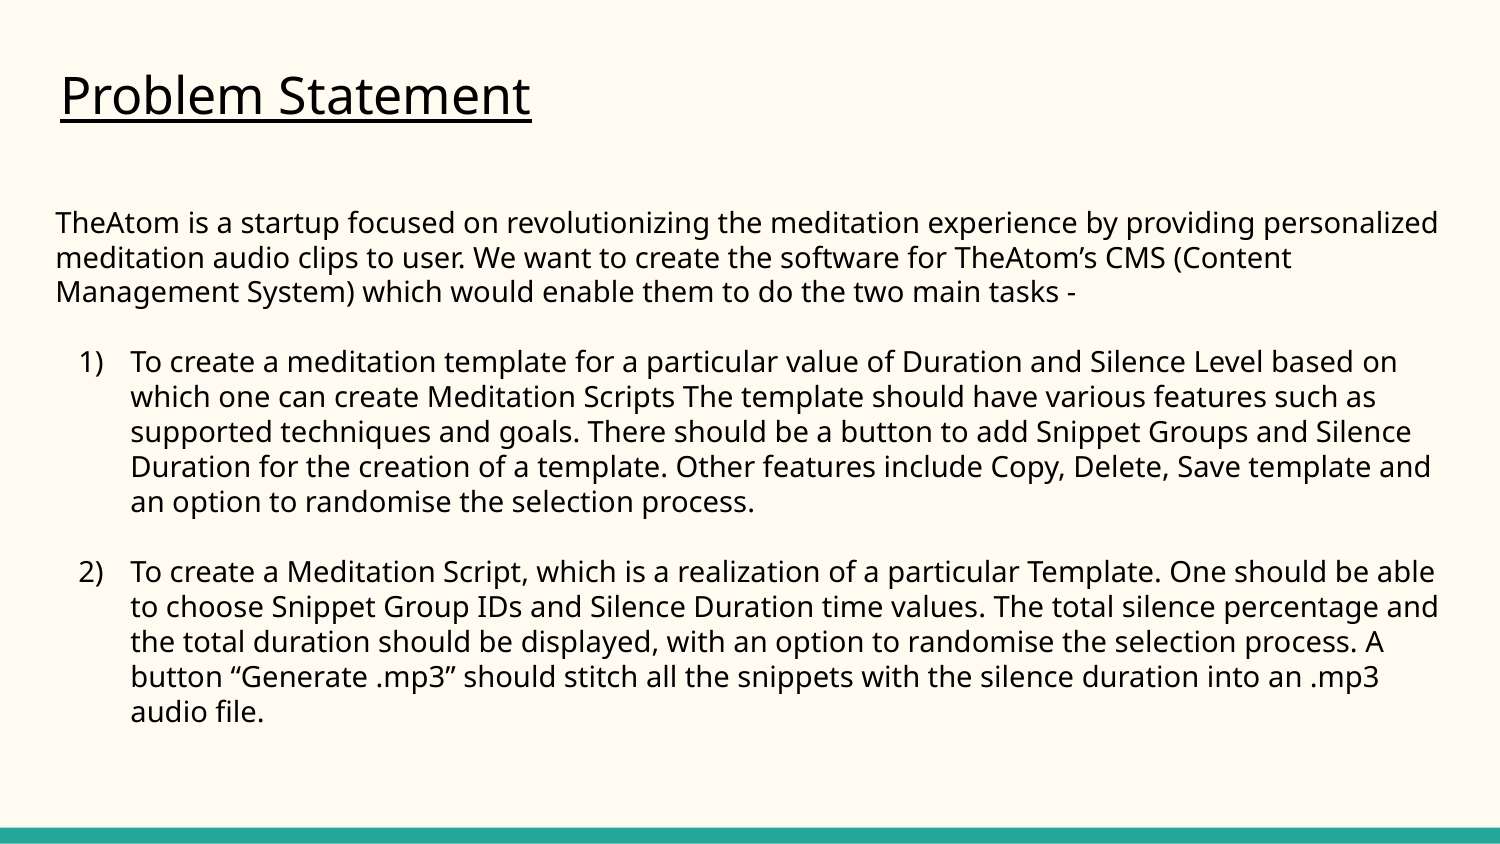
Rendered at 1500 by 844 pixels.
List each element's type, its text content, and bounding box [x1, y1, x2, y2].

title Problem Statement [45, 44, 1443, 145]
text_box TheAtom is a startup focused on revolutionizing the meditation experience by providing personalized meditation audio clips to user. We want to create the software for TheAtom’s CMS (Content Management System) which would enable them to do the two main tasks - To create a meditation template for a particular value of Duration and Silence Level based on which one can create Meditation Scripts The template should have various features such as supported techniques and goals. There should be a button to add Snippet Groups and Silence Duration for the creation of a template. Other features include Copy, Delete, Save template and an option to randomise the selection process. To create a Meditation Script, which is a realization of a particular Template. One should be able to choose Snippet Group IDs and Silence Duration time values. The total silence percentage and the total duration should be displayed, with an option to randomise the selection process. A button “Generate .mp3” should stitch all the snippets with the silence duration into an .mp3 audio file. [40, 188, 1468, 744]
